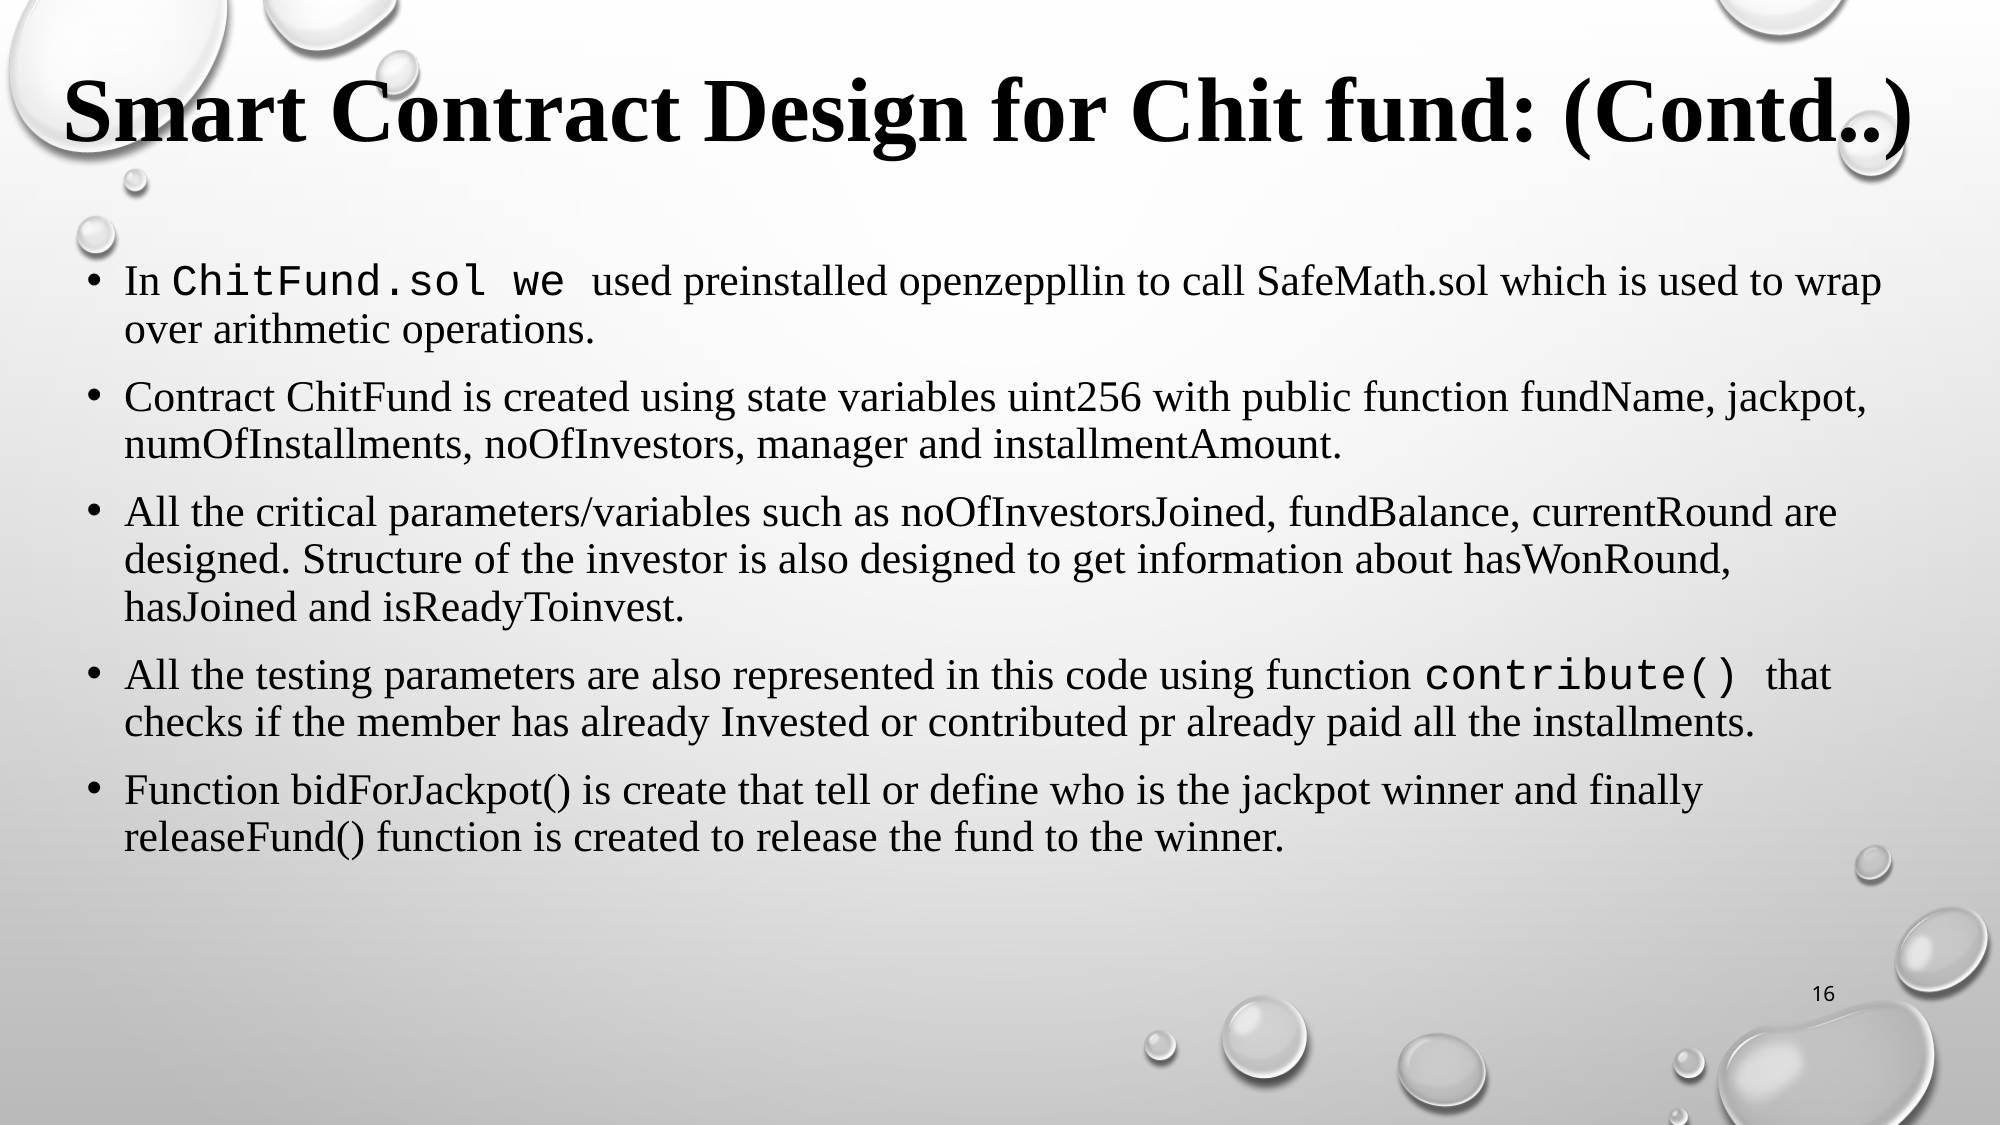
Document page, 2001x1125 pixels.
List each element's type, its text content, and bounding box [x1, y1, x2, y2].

text_box In ChitFund.sol we used preinstalled openzeppllin to call SafeMath.sol which is used to wrap over arithmetic operations. Contract ChitFund is created using state variables uint256 with public function fundName, jackpot, numOfInstallments, noOfInvestors, manager and installmentAmount. All the critical parameters/variables such as noOfInvestorsJoined, fundBalance, currentRound are designed. Structure of the investor is also designed to get information about hasWonRound, hasJoined and isReadyToinvest. All the testing parameters are also represented in this code using function contribute() that checks if the member has already Invested or contributed pr already paid all the installments. Function bidForJackpot() is create that tell or define who is the jackpot winner and finally releaseFund() function is created to release the fund to the winner. [71, 250, 1928, 984]
slide_number 16 [1724, 965, 1851, 1025]
text_box Smart Contract Design for Chit fund: (Contd..) [47, 3, 1975, 221]
picture [0, 0, 2000, 1125]
